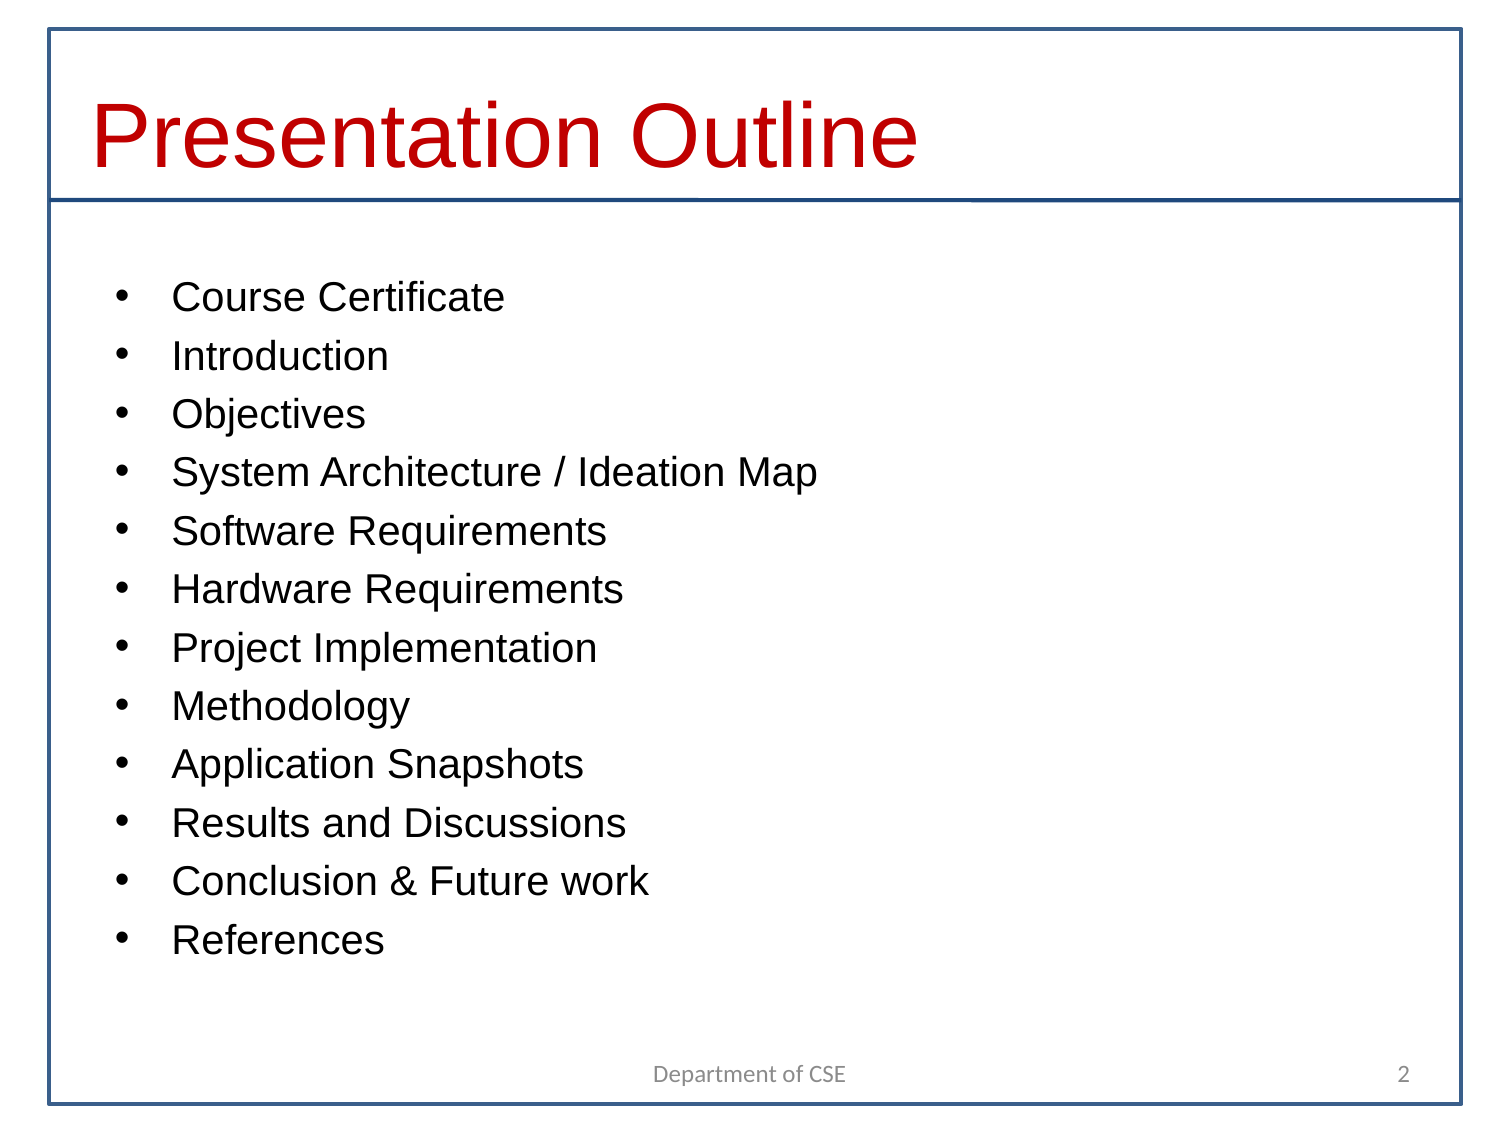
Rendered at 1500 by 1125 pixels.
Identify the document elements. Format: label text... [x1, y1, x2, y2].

slide_number 2 [1074, 1042, 1425, 1103]
title Presentation Outline [75, 37, 1425, 225]
footer Department of CSE [512, 1042, 988, 1103]
list Course Certificate Introduction Objectives System Architecture / Ideation Map Software Requirements Hardware Requirements Project Implementation Methodology Application Snapshots Results and Discussions Conclusion & Future work References [99, 262, 1450, 1005]
